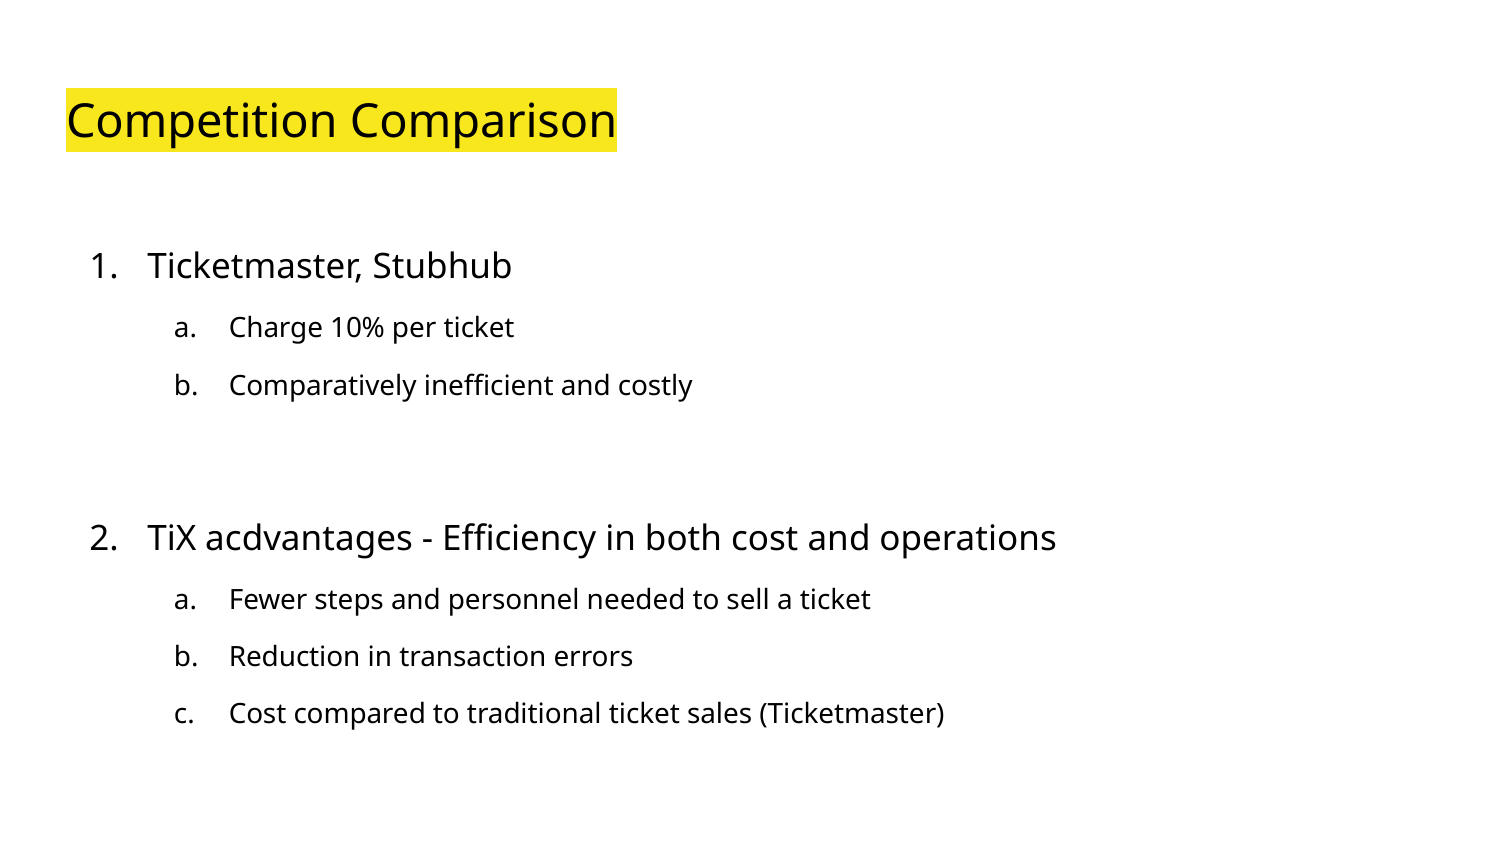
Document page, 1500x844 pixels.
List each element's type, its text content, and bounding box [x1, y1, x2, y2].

title Competition Comparison [51, 72, 1449, 167]
list Ticketmaster, Stubhub Charge 10% per ticket Comparatively inefficient and costly TiX acdvantages - Efficiency in both cost and operations Fewer steps and personnel needed to sell a ticket Reduction in transaction errors Cost compared to traditional ticket sales (Ticketmaster) [51, 202, 1449, 750]
